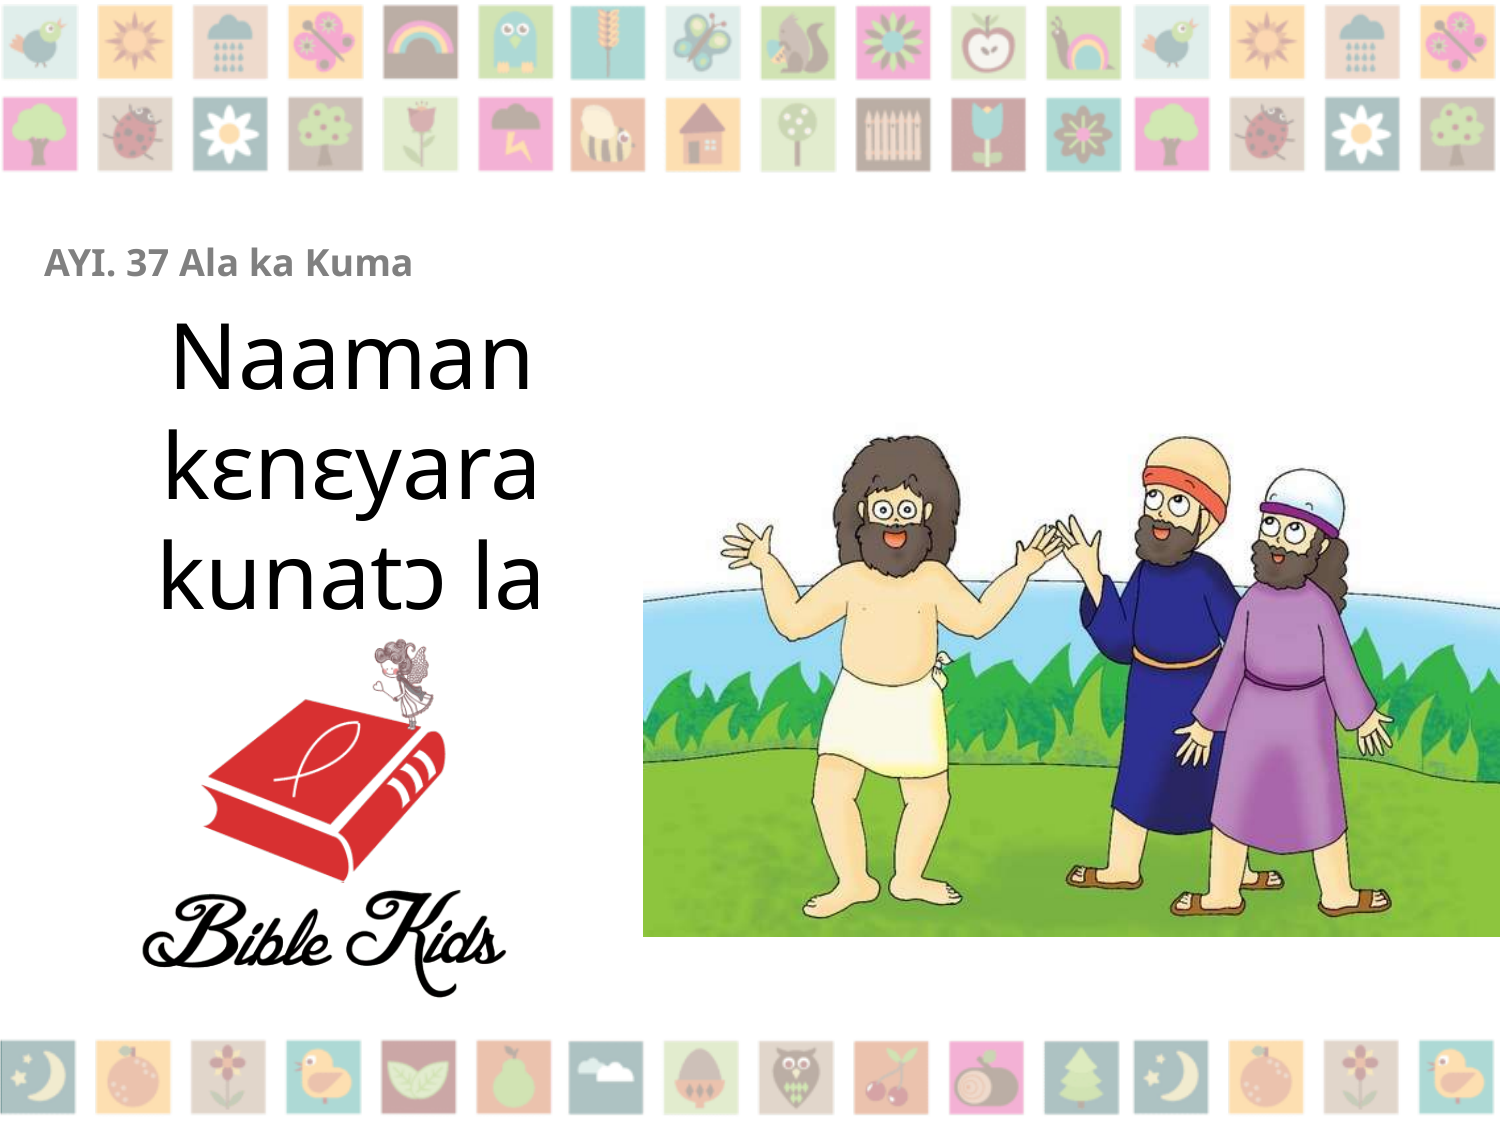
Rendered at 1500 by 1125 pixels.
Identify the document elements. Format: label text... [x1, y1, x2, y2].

text_box Naaman kɛnɛyara kunatɔ la [29, 290, 675, 636]
picture [117, 600, 544, 1027]
text_box AYI. 37 Ala ka Kuma [29, 231, 585, 290]
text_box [0, 3, 1500, 181]
picture [643, 328, 1500, 937]
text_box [0, 1028, 1500, 1118]
